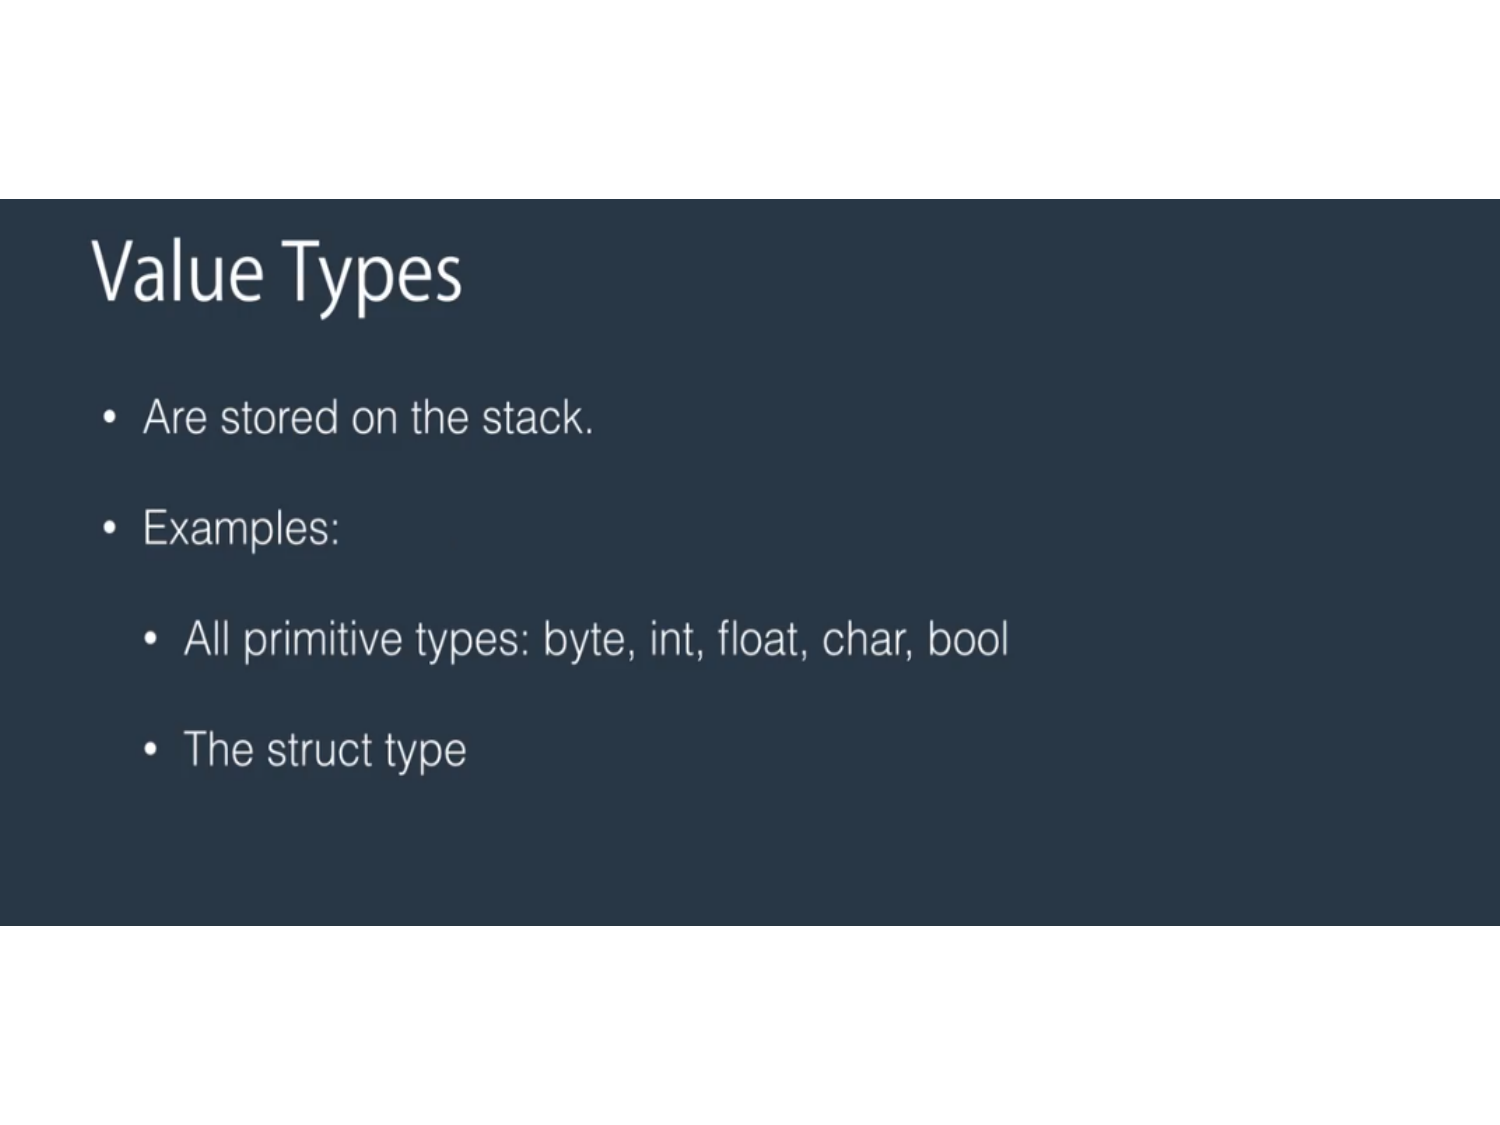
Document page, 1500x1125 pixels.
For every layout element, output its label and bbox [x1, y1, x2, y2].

picture [0, 198, 1500, 926]
